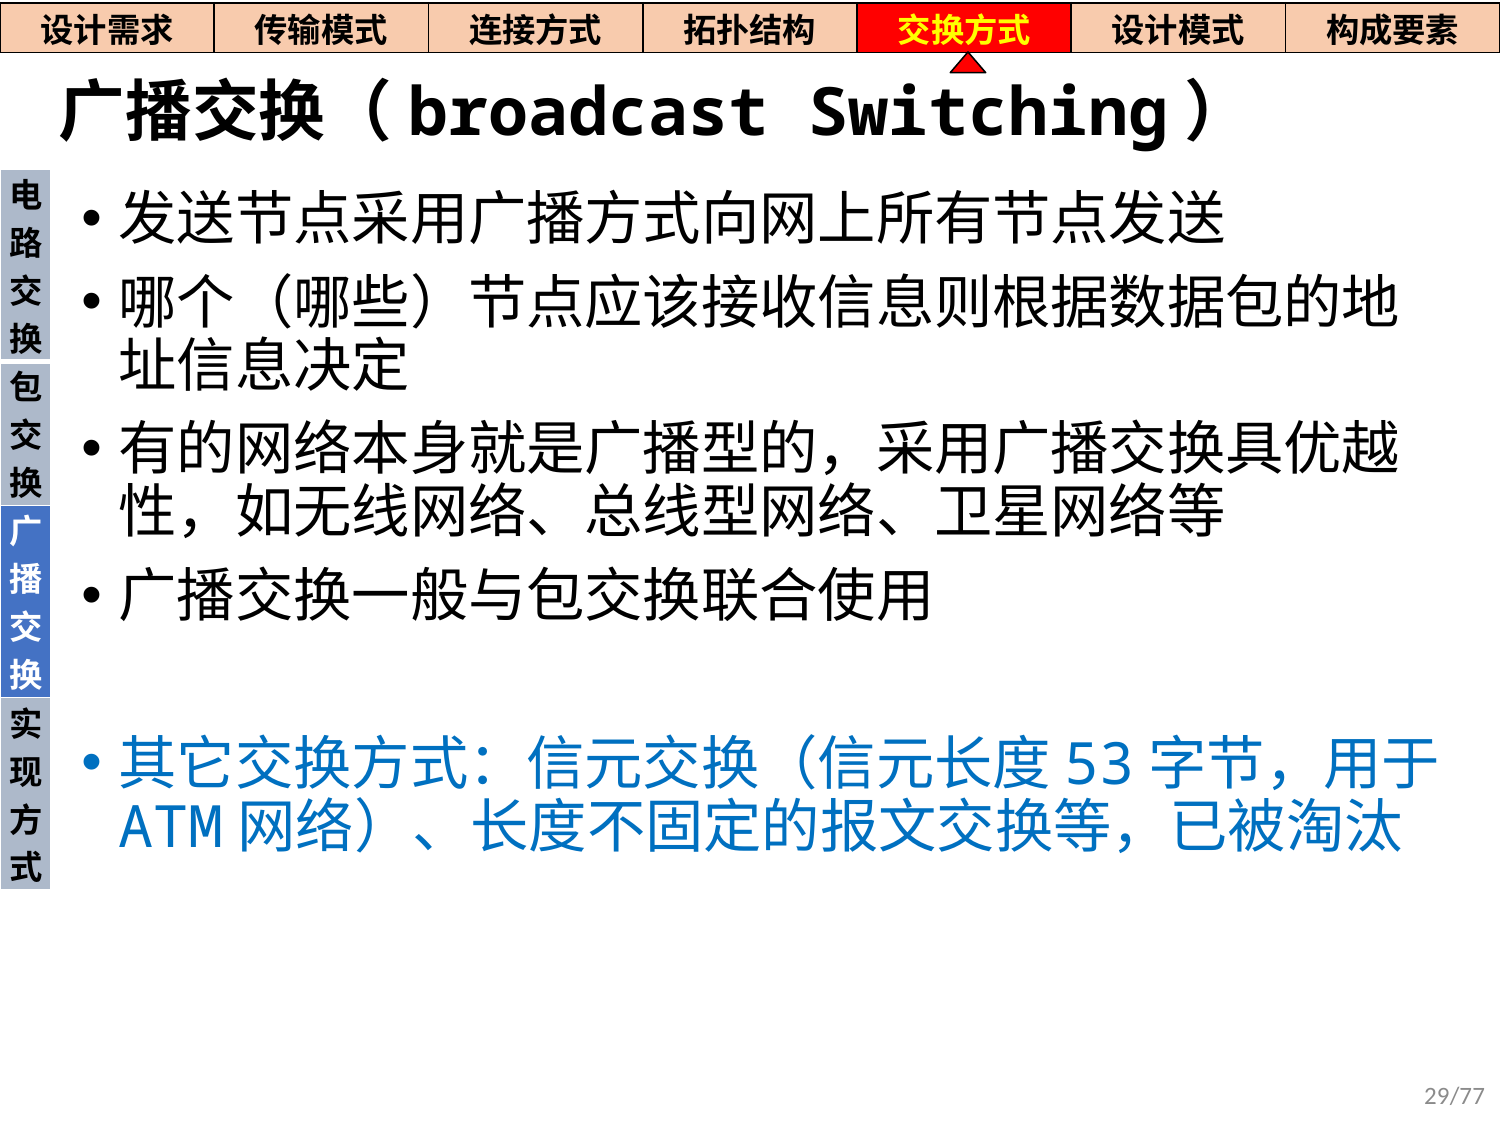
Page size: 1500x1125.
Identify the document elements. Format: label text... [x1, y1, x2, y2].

table_cell 实现方式 [1, 698, 50, 889]
text_box [950, 51, 986, 73]
table_cell 广播交换 [1, 506, 50, 697]
table_header 交换方式 [858, 4, 1070, 52]
list 发送节点采用广播方式向网上所有节点发送 哪个（哪些）节点应该接收信息则根据数据包的地址信息决定 有的网络本身就是广播型的，采用广播交换具优越性，如无线网络、总线型网络、卫星网络等 广播交换一般与包交换联合使用 其它交换方式：信元交换（信元长度53字节，用于ATM网络）、长度不固定的报文交换等，已被淘汰 [66, 181, 1464, 1068]
table_cell 包交换 [1, 364, 50, 505]
title 广播交换（broadcast Switching） [43, 57, 1464, 170]
table_header 构成要素 [1286, 4, 1499, 52]
table_header 连接方式 [429, 4, 642, 52]
table_header 传输模式 [215, 4, 428, 52]
table_header 设计需求 [1, 4, 213, 52]
table_header 设计模式 [1072, 4, 1285, 52]
slide_number 29/77 [1162, 1065, 1500, 1125]
table_header 拓扑结构 [644, 4, 856, 52]
table_header 电路交换 [1, 170, 50, 359]
